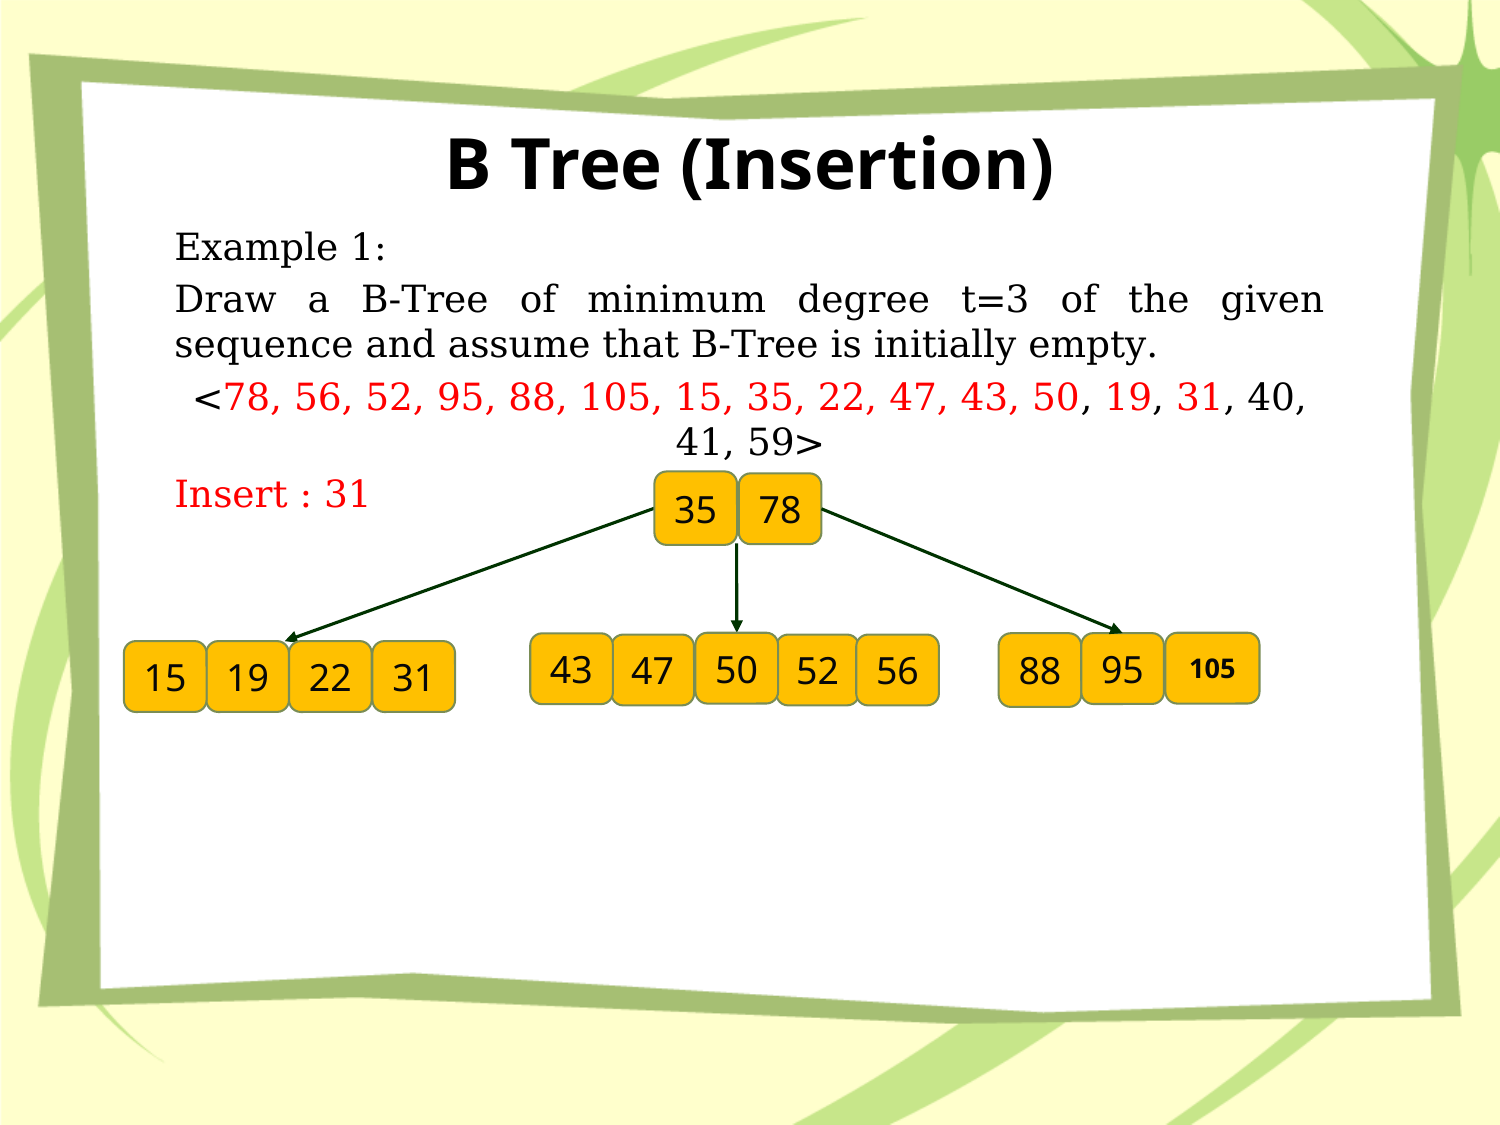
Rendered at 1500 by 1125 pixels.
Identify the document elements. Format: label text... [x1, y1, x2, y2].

title B Tree (Insertion) [75, 101, 1425, 220]
text_box Example 1: Draw a B-Tree of minimum degree t=3 of the given sequence and assume that B-Tree is initially empty. <78, 56, 52, 95, 88, 105, 15, 35, 22, 47, 43, 50, 19, 31, 40, 41, 59> Insert : 31 [159, 215, 1341, 976]
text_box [123, 471, 1260, 713]
picture [0, 0, 1500, 1125]
